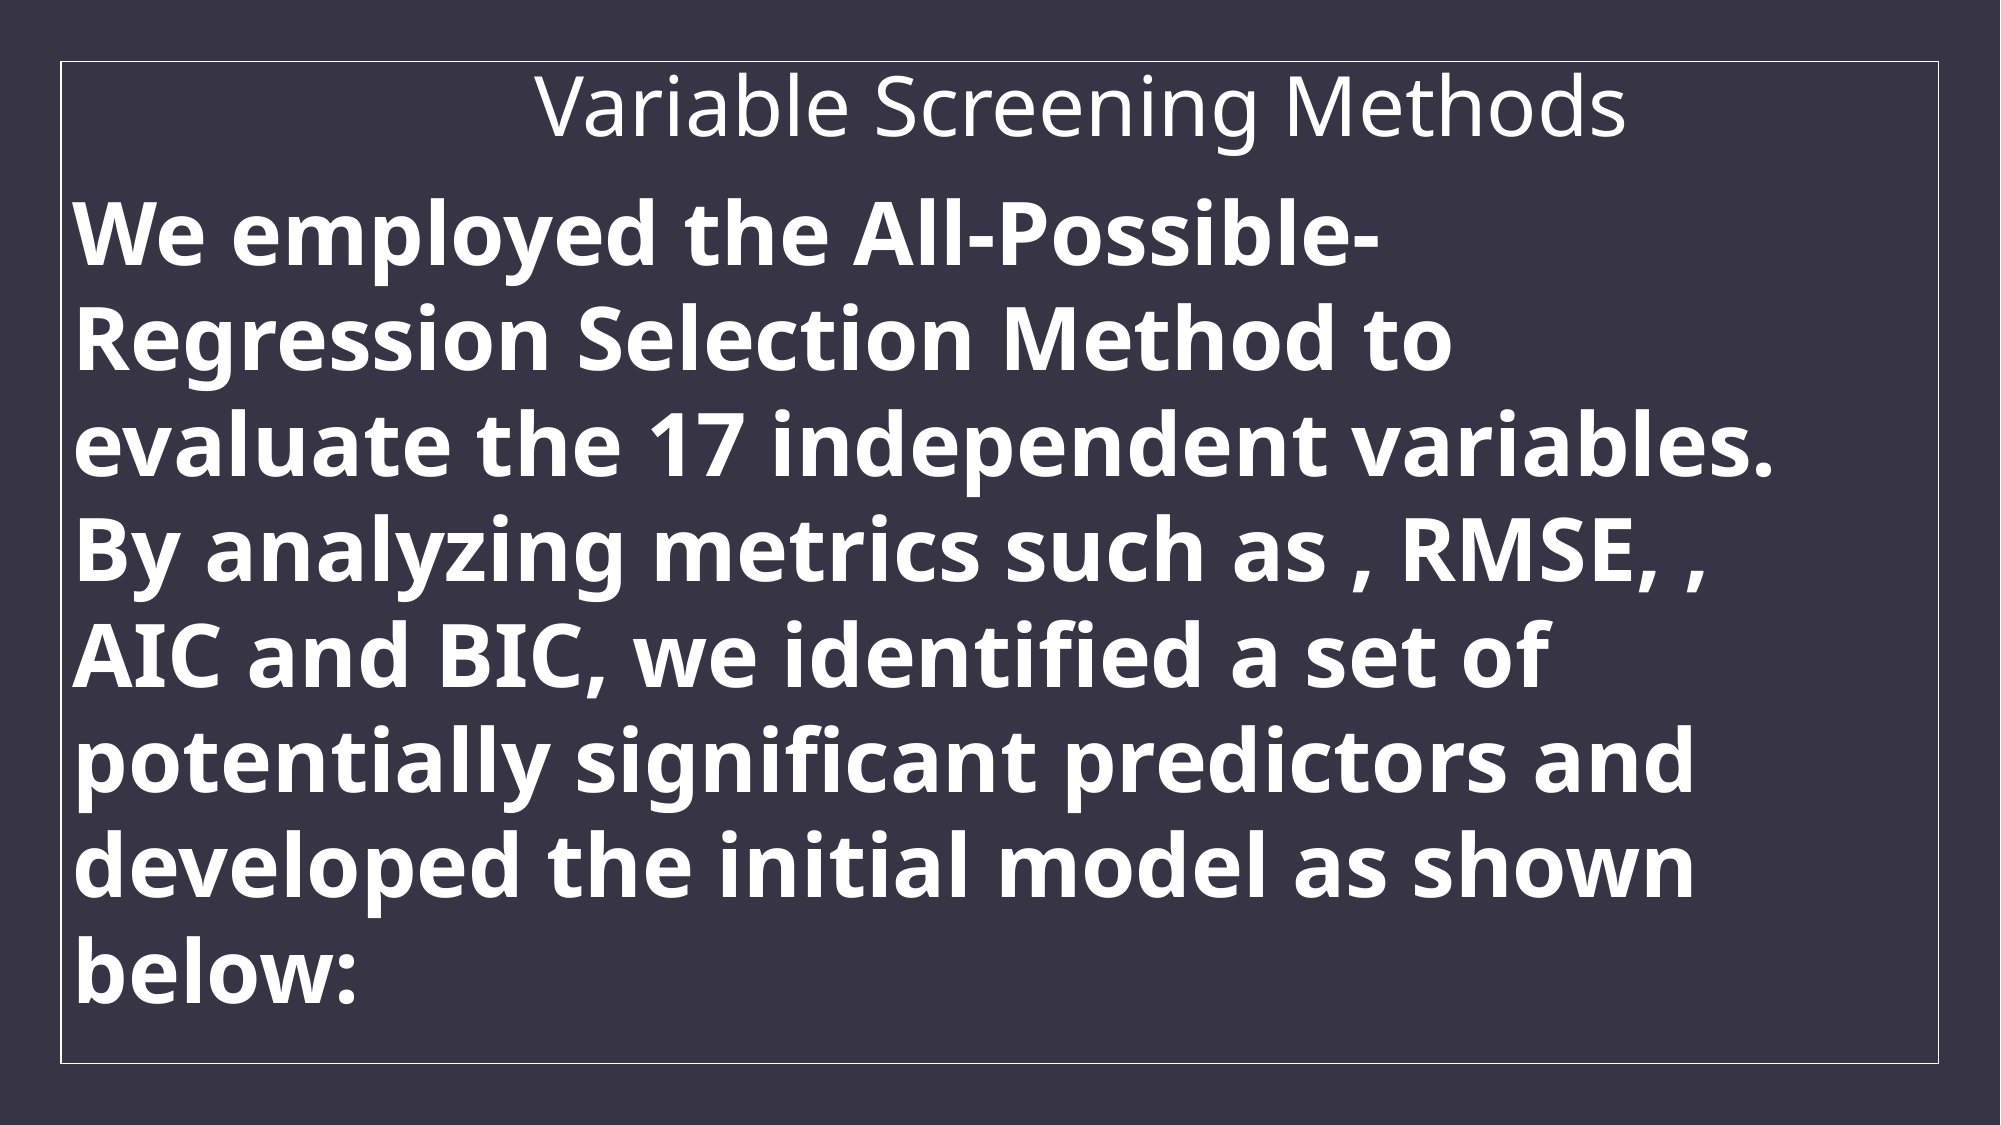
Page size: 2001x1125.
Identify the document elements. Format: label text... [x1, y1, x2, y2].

title Variable Screening Methods [236, 60, 1928, 158]
